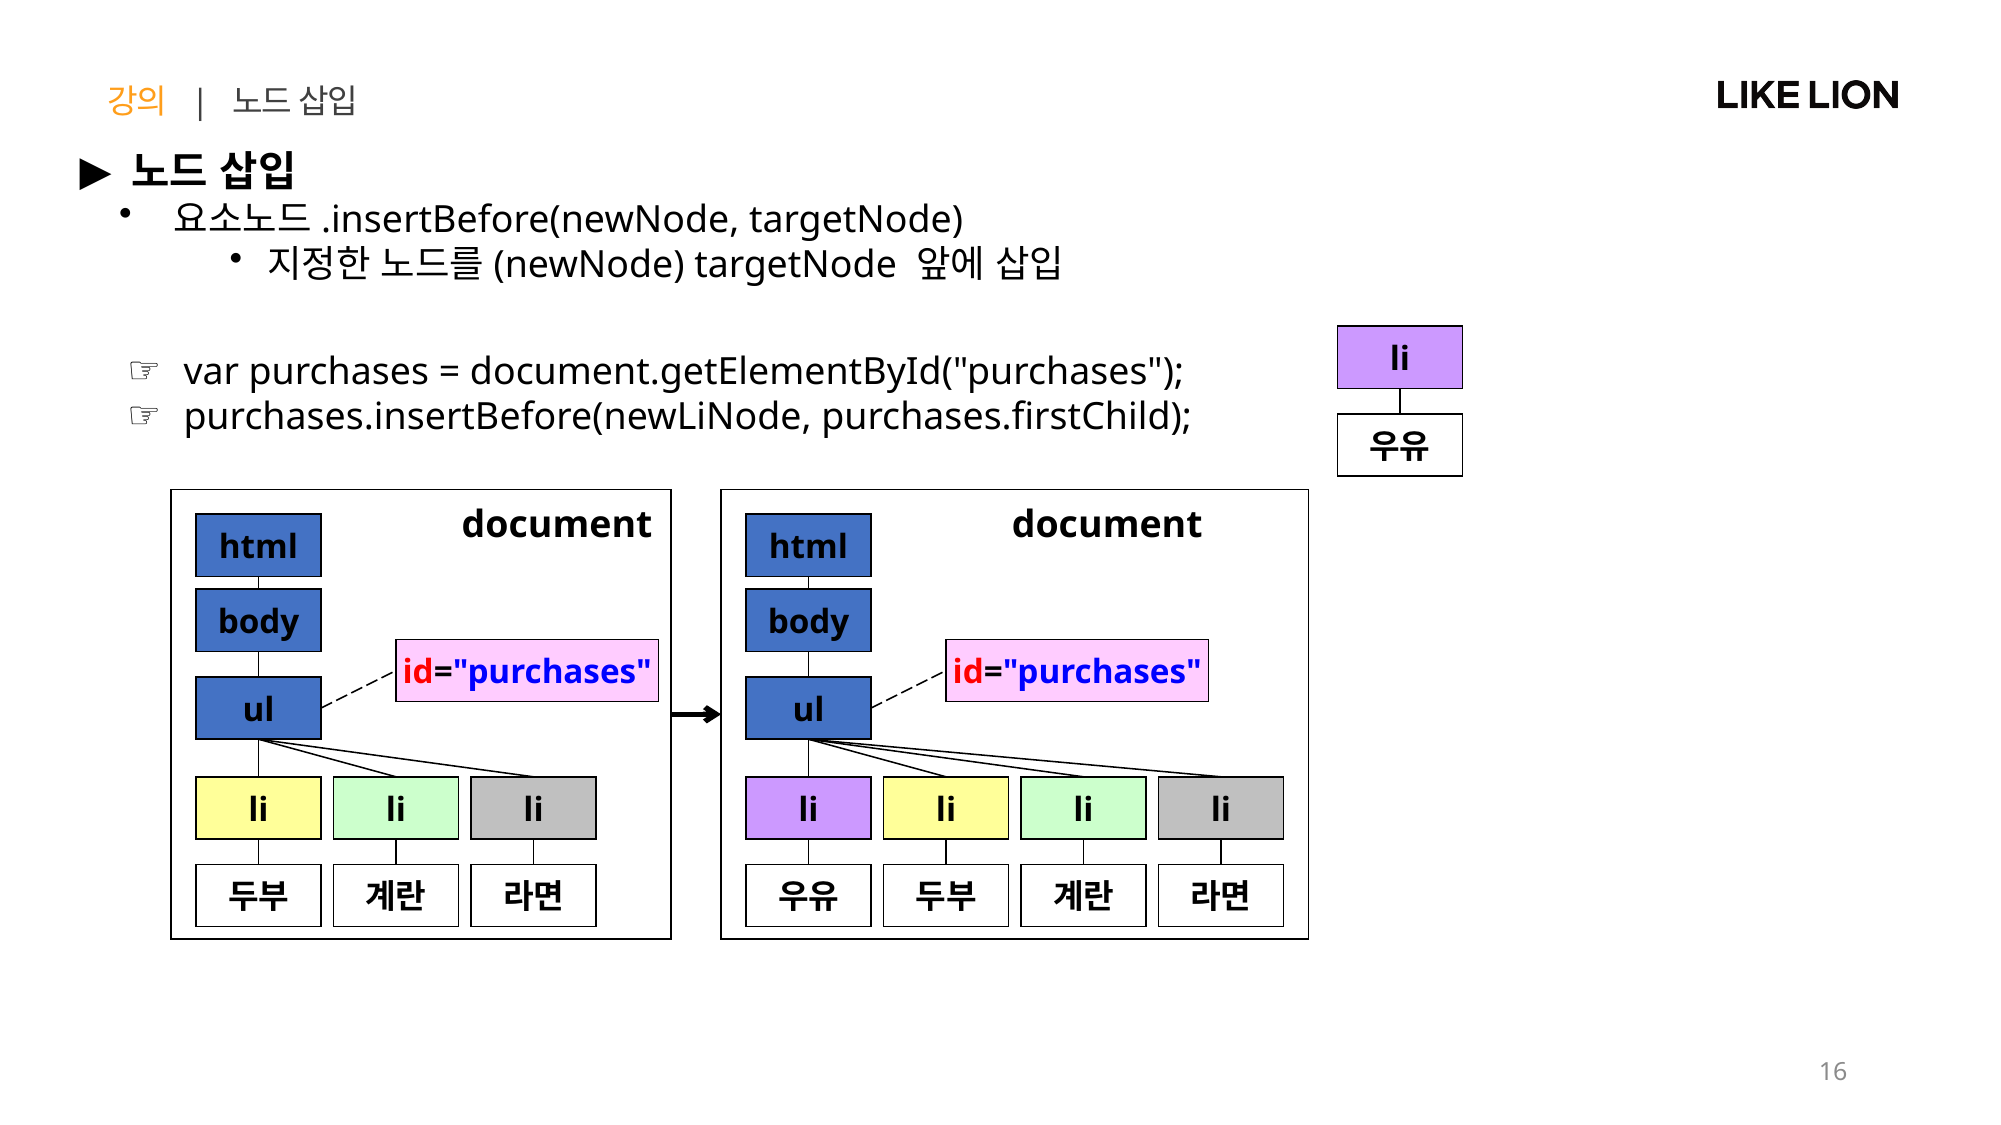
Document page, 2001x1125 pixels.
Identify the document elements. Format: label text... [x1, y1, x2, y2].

text_box li [1337, 326, 1463, 389]
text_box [808, 739, 1222, 777]
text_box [858, 689, 897, 739]
text_box 우유 [746, 864, 872, 927]
picture [1718, 80, 1898, 109]
text_box 우유 [1337, 413, 1463, 477]
text_box 두부 [883, 864, 1009, 927]
text_box [171, 489, 672, 940]
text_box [258, 739, 534, 777]
text_box 라면 [1158, 864, 1284, 927]
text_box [927, 620, 965, 739]
text_box li [965, 777, 1009, 840]
text_box [721, 489, 1309, 940]
text_box 라면 [471, 864, 597, 927]
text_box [927, 777, 965, 896]
text_box li [746, 776, 872, 840]
text_box document [446, 492, 668, 553]
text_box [871, 670, 947, 709]
slide_number 16 [1412, 1042, 1863, 1103]
text_box li [883, 777, 927, 840]
text_box ul [746, 676, 871, 740]
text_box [320, 670, 396, 709]
text_box 강의 | 노드 삽입 [92, 72, 866, 128]
text_box document [997, 492, 1218, 553]
text_box var purchases = document.getElementById("purchases"); purchases.insertBefore(newLiNode, purchases.firstChild); [37, 339, 1366, 444]
text_box ul [196, 676, 322, 740]
text_box li [471, 776, 597, 840]
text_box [858, 777, 897, 827]
text_box li [1158, 776, 1284, 840]
text_box 노드 삽입 요소노드.insertBefore(newNode, targetNode) 지정한 노드를(newNode) targetNode 앞에 삽입 [64, 137, 1436, 292]
